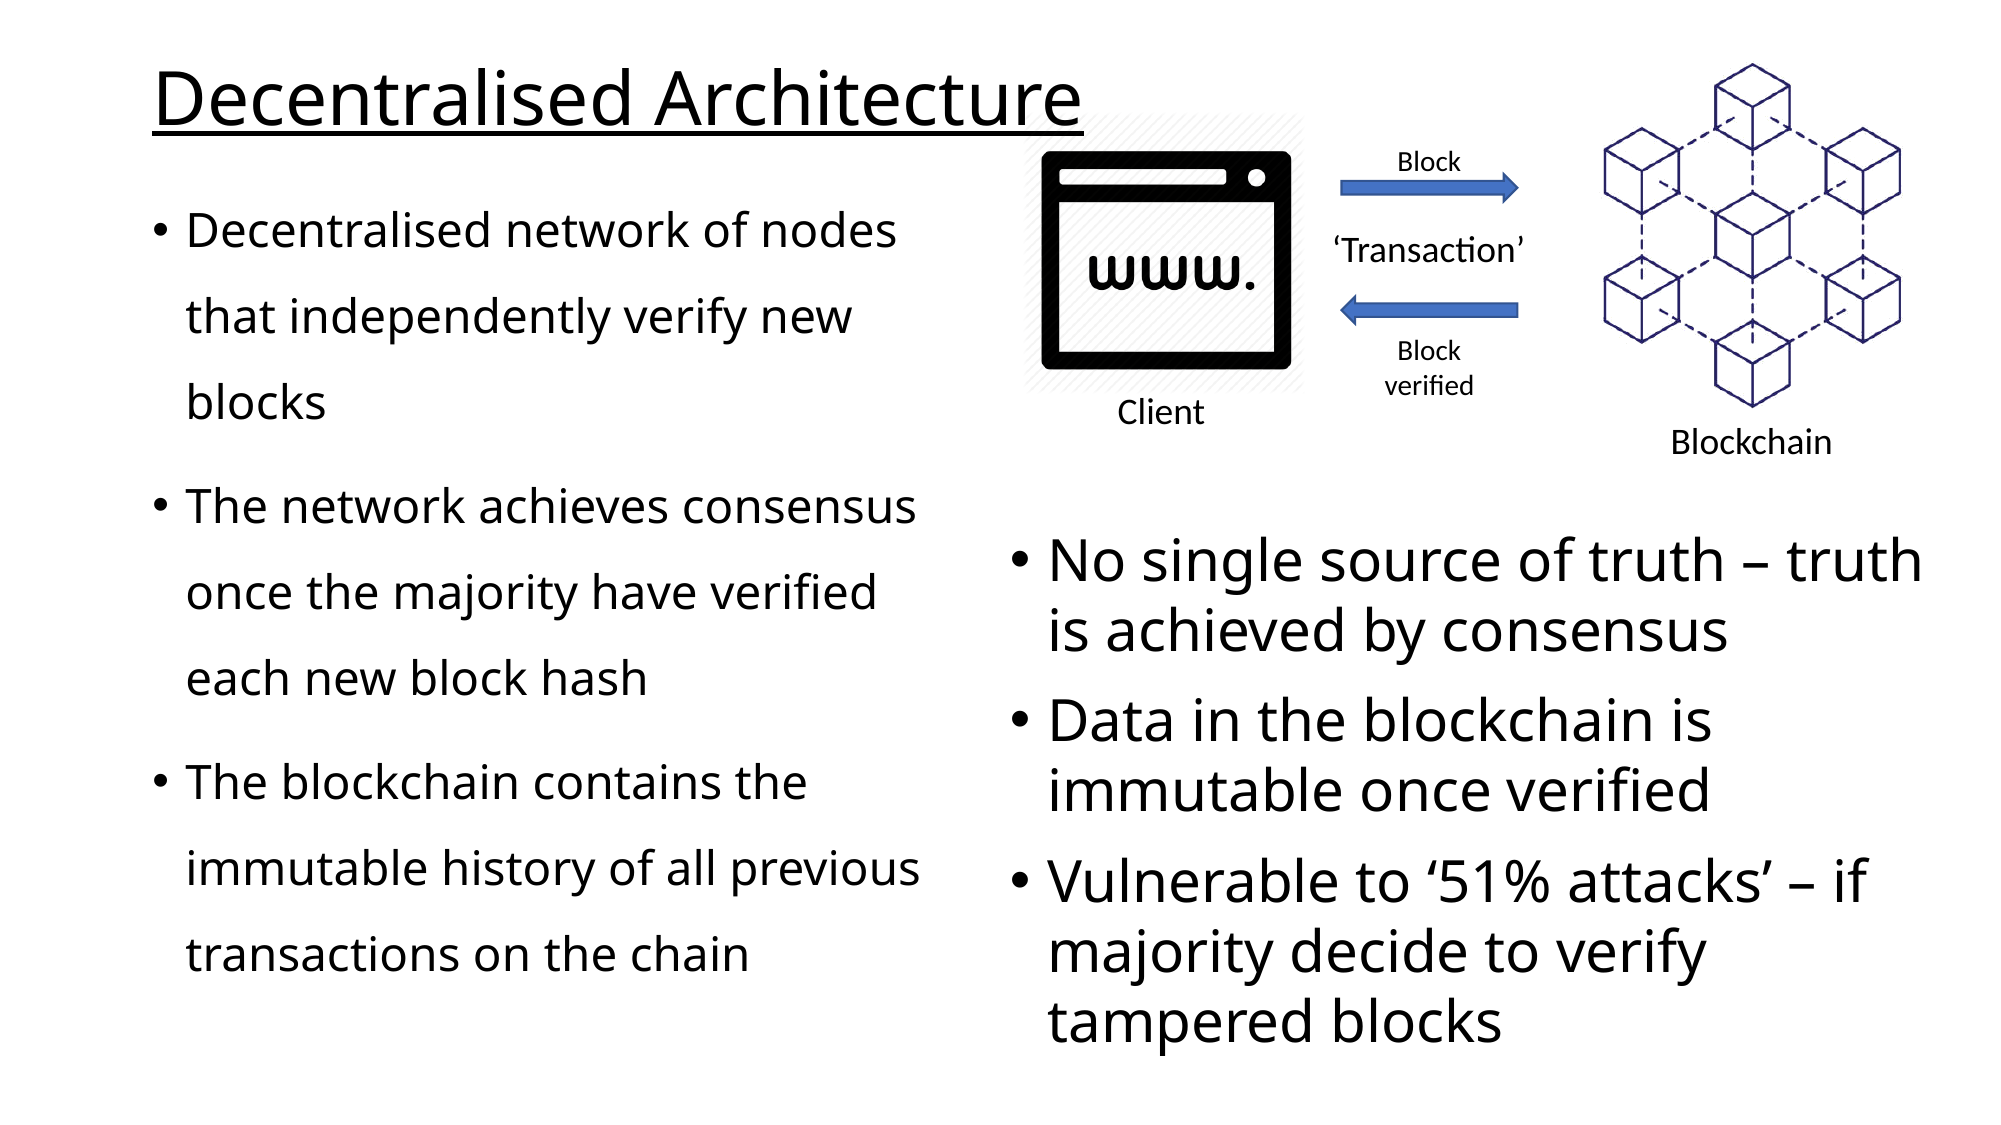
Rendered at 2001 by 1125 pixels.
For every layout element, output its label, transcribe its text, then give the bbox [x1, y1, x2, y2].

list Decentralised network of nodes that independently verify new blocks The network achieves consensus once the majority have verified each new block hash The blockchain contains the immutable history of all previous transactions on the chain [137, 164, 945, 1066]
title Decentralised Architecture [137, 59, 1022, 142]
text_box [1022, 0, 2000, 500]
text_box No single source of truth – truth is achieved by consensus Data in the blockchain is immutable once verified Vulnerable to ‘51% attacks’ – if majority decide to verify tampered blocks [994, 515, 1974, 1065]
